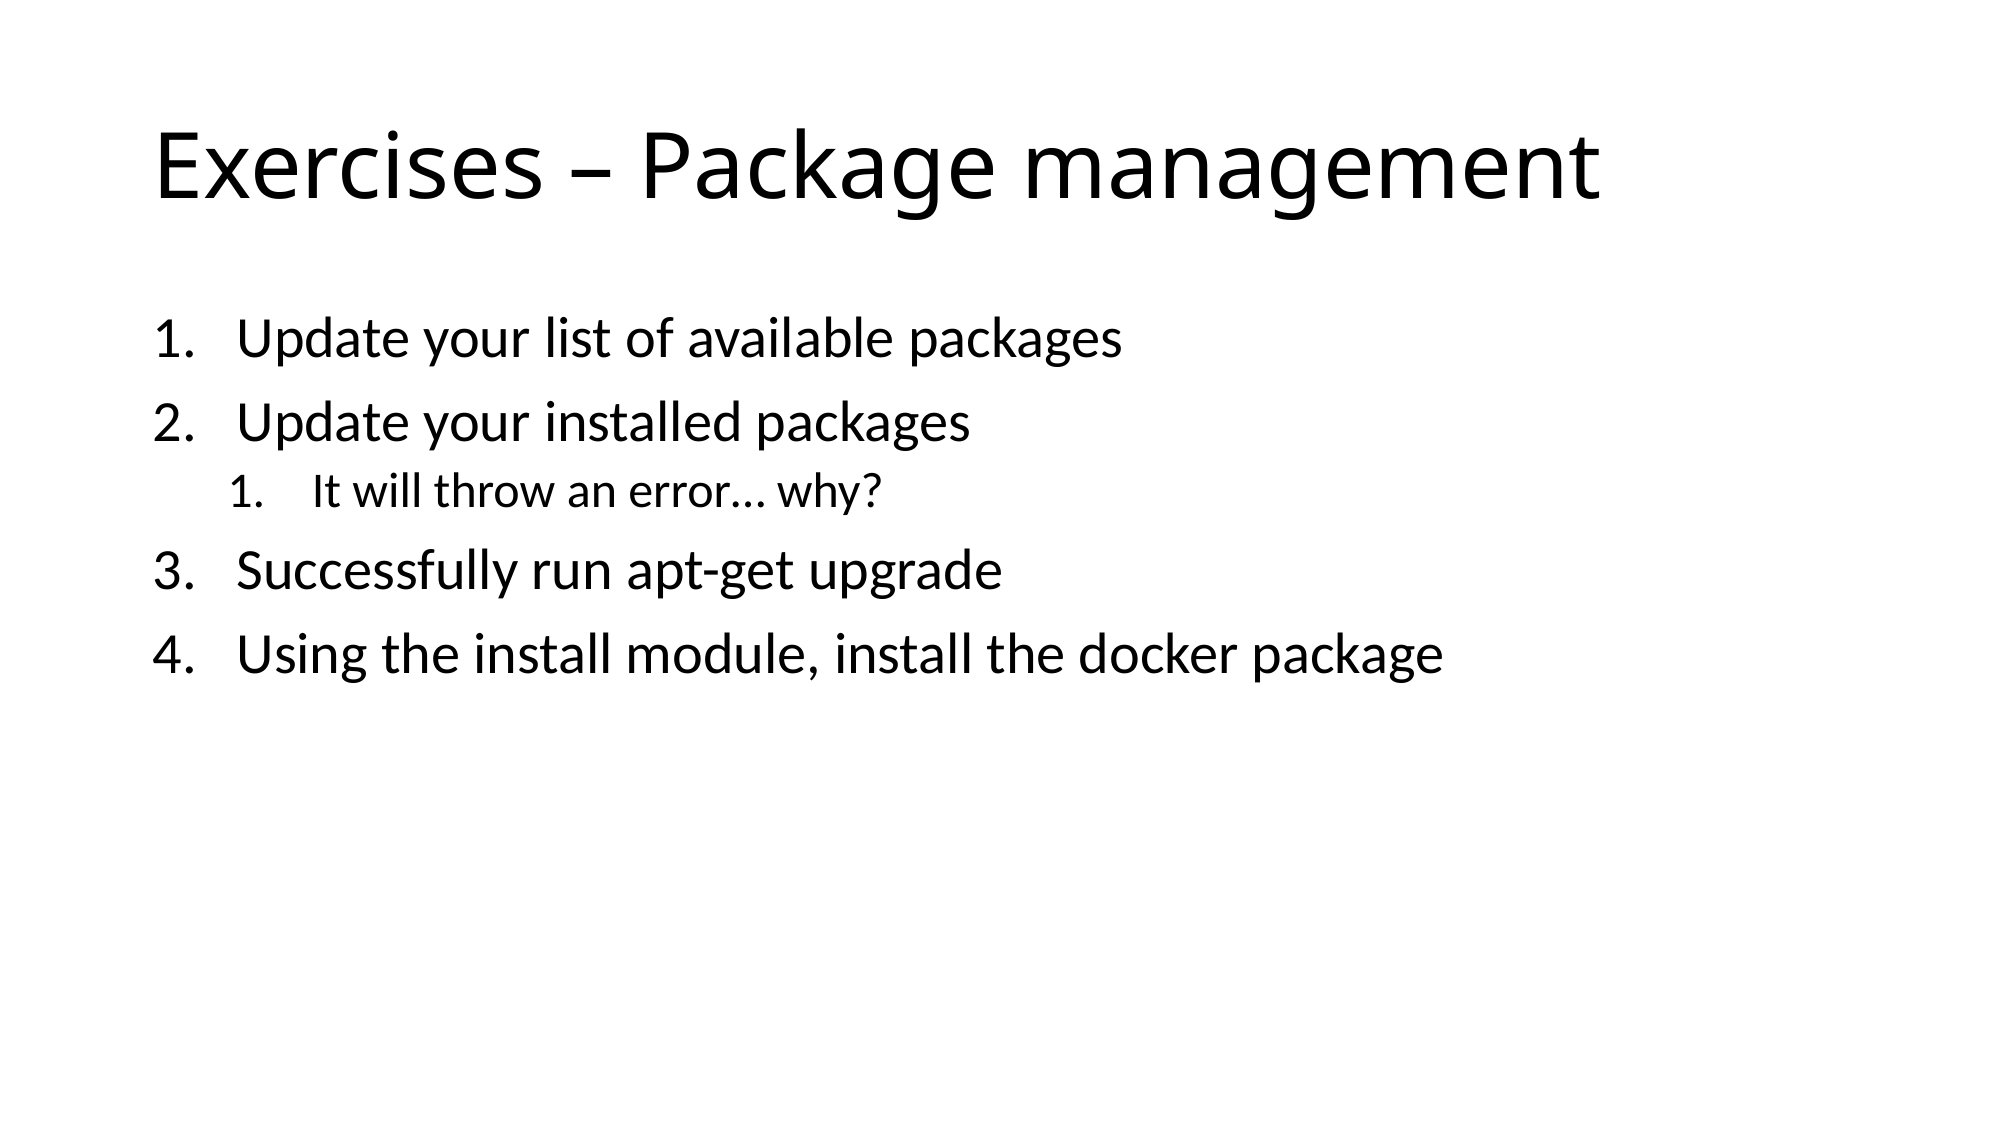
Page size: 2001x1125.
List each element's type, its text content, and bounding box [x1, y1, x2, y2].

list Update your list of available packages Update your installed packages It will throw an error… why? Successfully run apt-get upgrade Using the install module, install the docker package [137, 299, 1863, 1014]
title Exercises – Package management [137, 59, 1863, 278]
